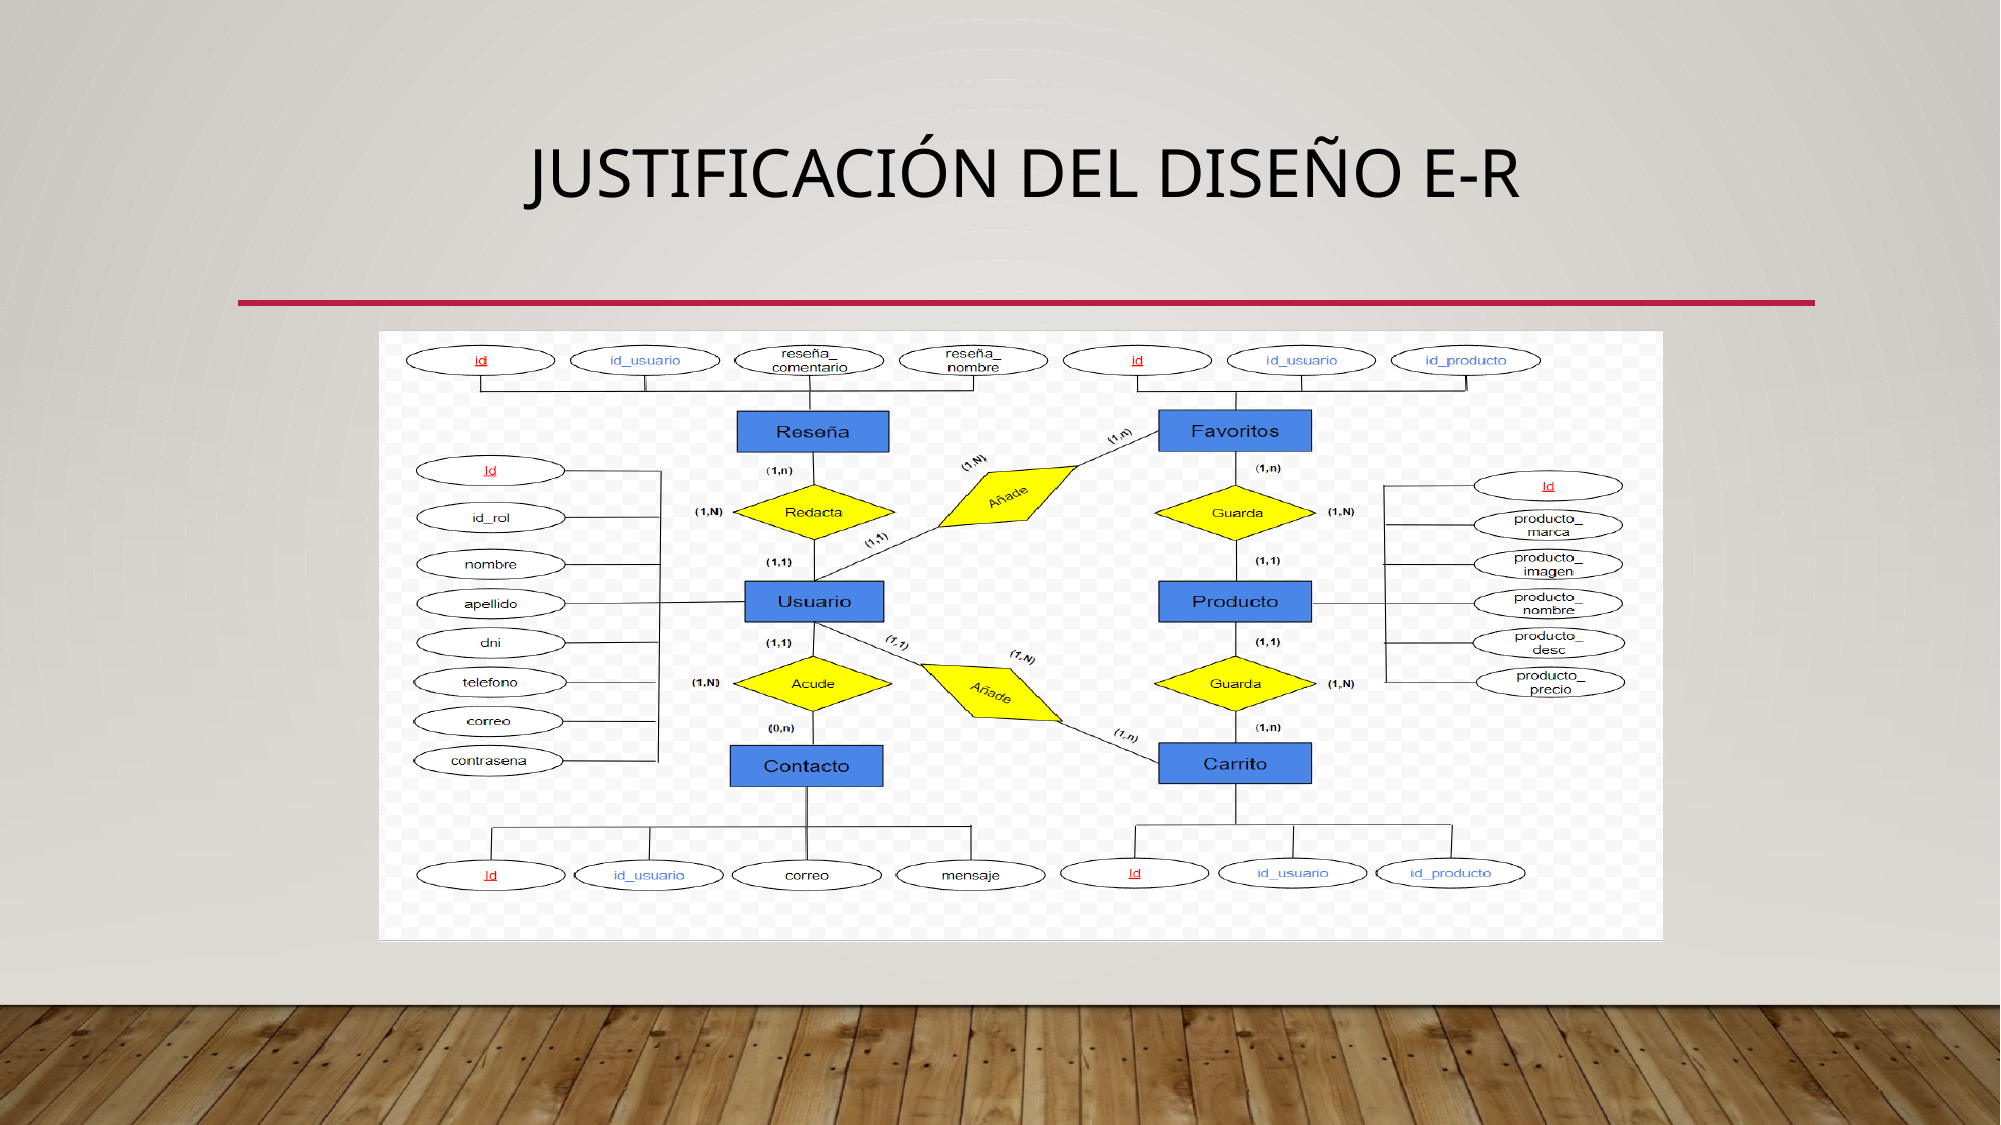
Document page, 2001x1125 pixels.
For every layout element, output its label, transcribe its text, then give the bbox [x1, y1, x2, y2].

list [379, 330, 1663, 942]
title Justificación del diseño E-R [238, 131, 1814, 305]
picture [0, 1005, 2000, 1125]
